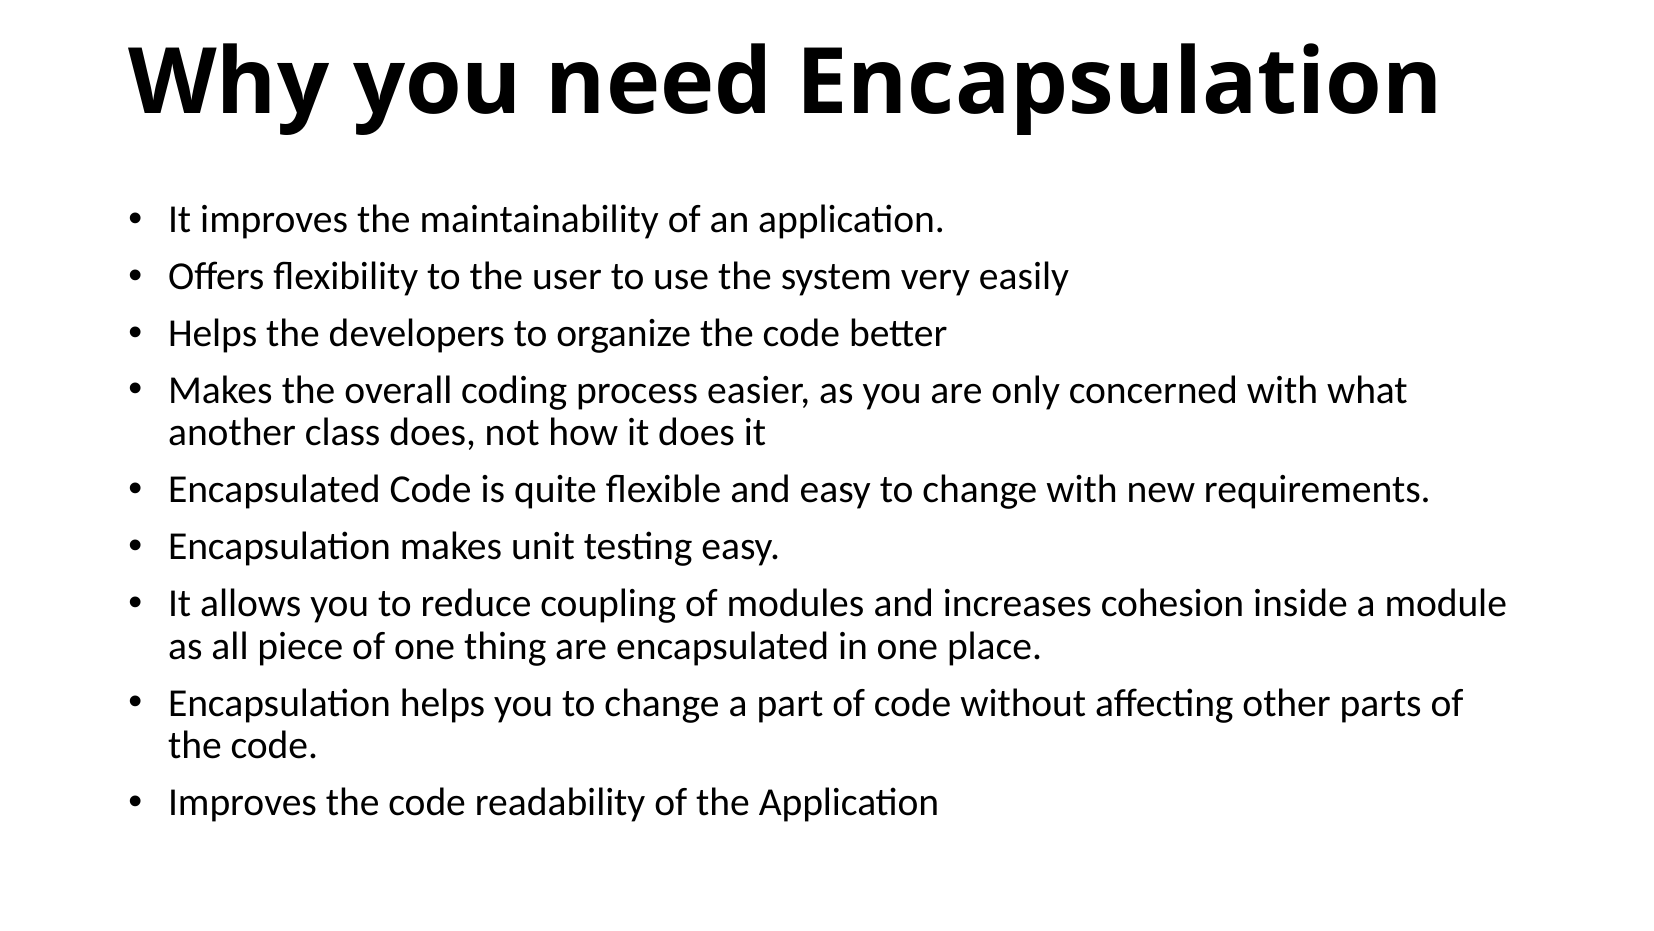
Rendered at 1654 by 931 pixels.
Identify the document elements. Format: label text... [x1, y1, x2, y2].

title Why you need Encapsulation [113, 49, 1540, 191]
list It improves the maintainability of an application. Offers flexibility to the user to use the system very easily Helps the developers to organize the code better Makes the overall coding process easier, as you are only concerned with what another class does, not how it does it Encapsulated Code is quite flexible and easy to change with new requirements. Encapsulation makes unit testing easy. It allows you to reduce coupling of modules and increases cohesion inside a module as all piece of one thing are encapsulated in one place. Encapsulation helps you to change a part of code without affecting other parts of the code. Improves the code readability of the Application [113, 191, 1540, 838]
